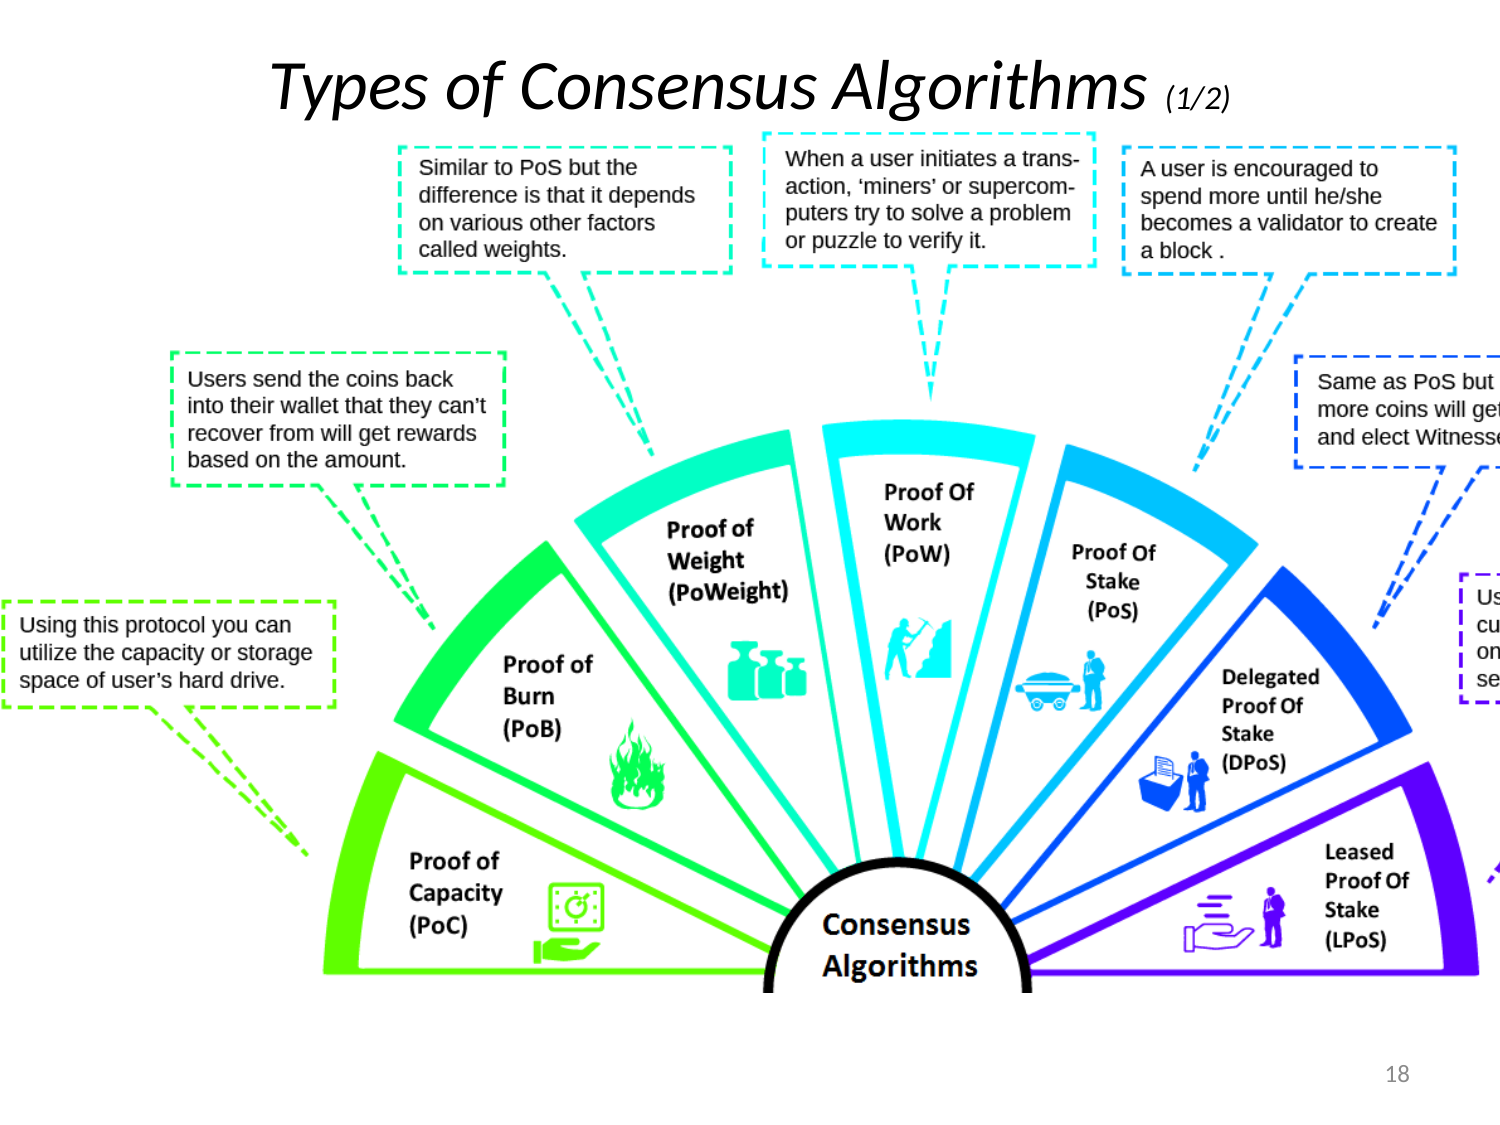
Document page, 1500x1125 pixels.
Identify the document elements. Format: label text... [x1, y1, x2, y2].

title Types of Consensus Algorithms (1/2) [0, 2, 1500, 130]
picture [0, 131, 1500, 993]
slide_number 18 [1074, 1042, 1425, 1103]
